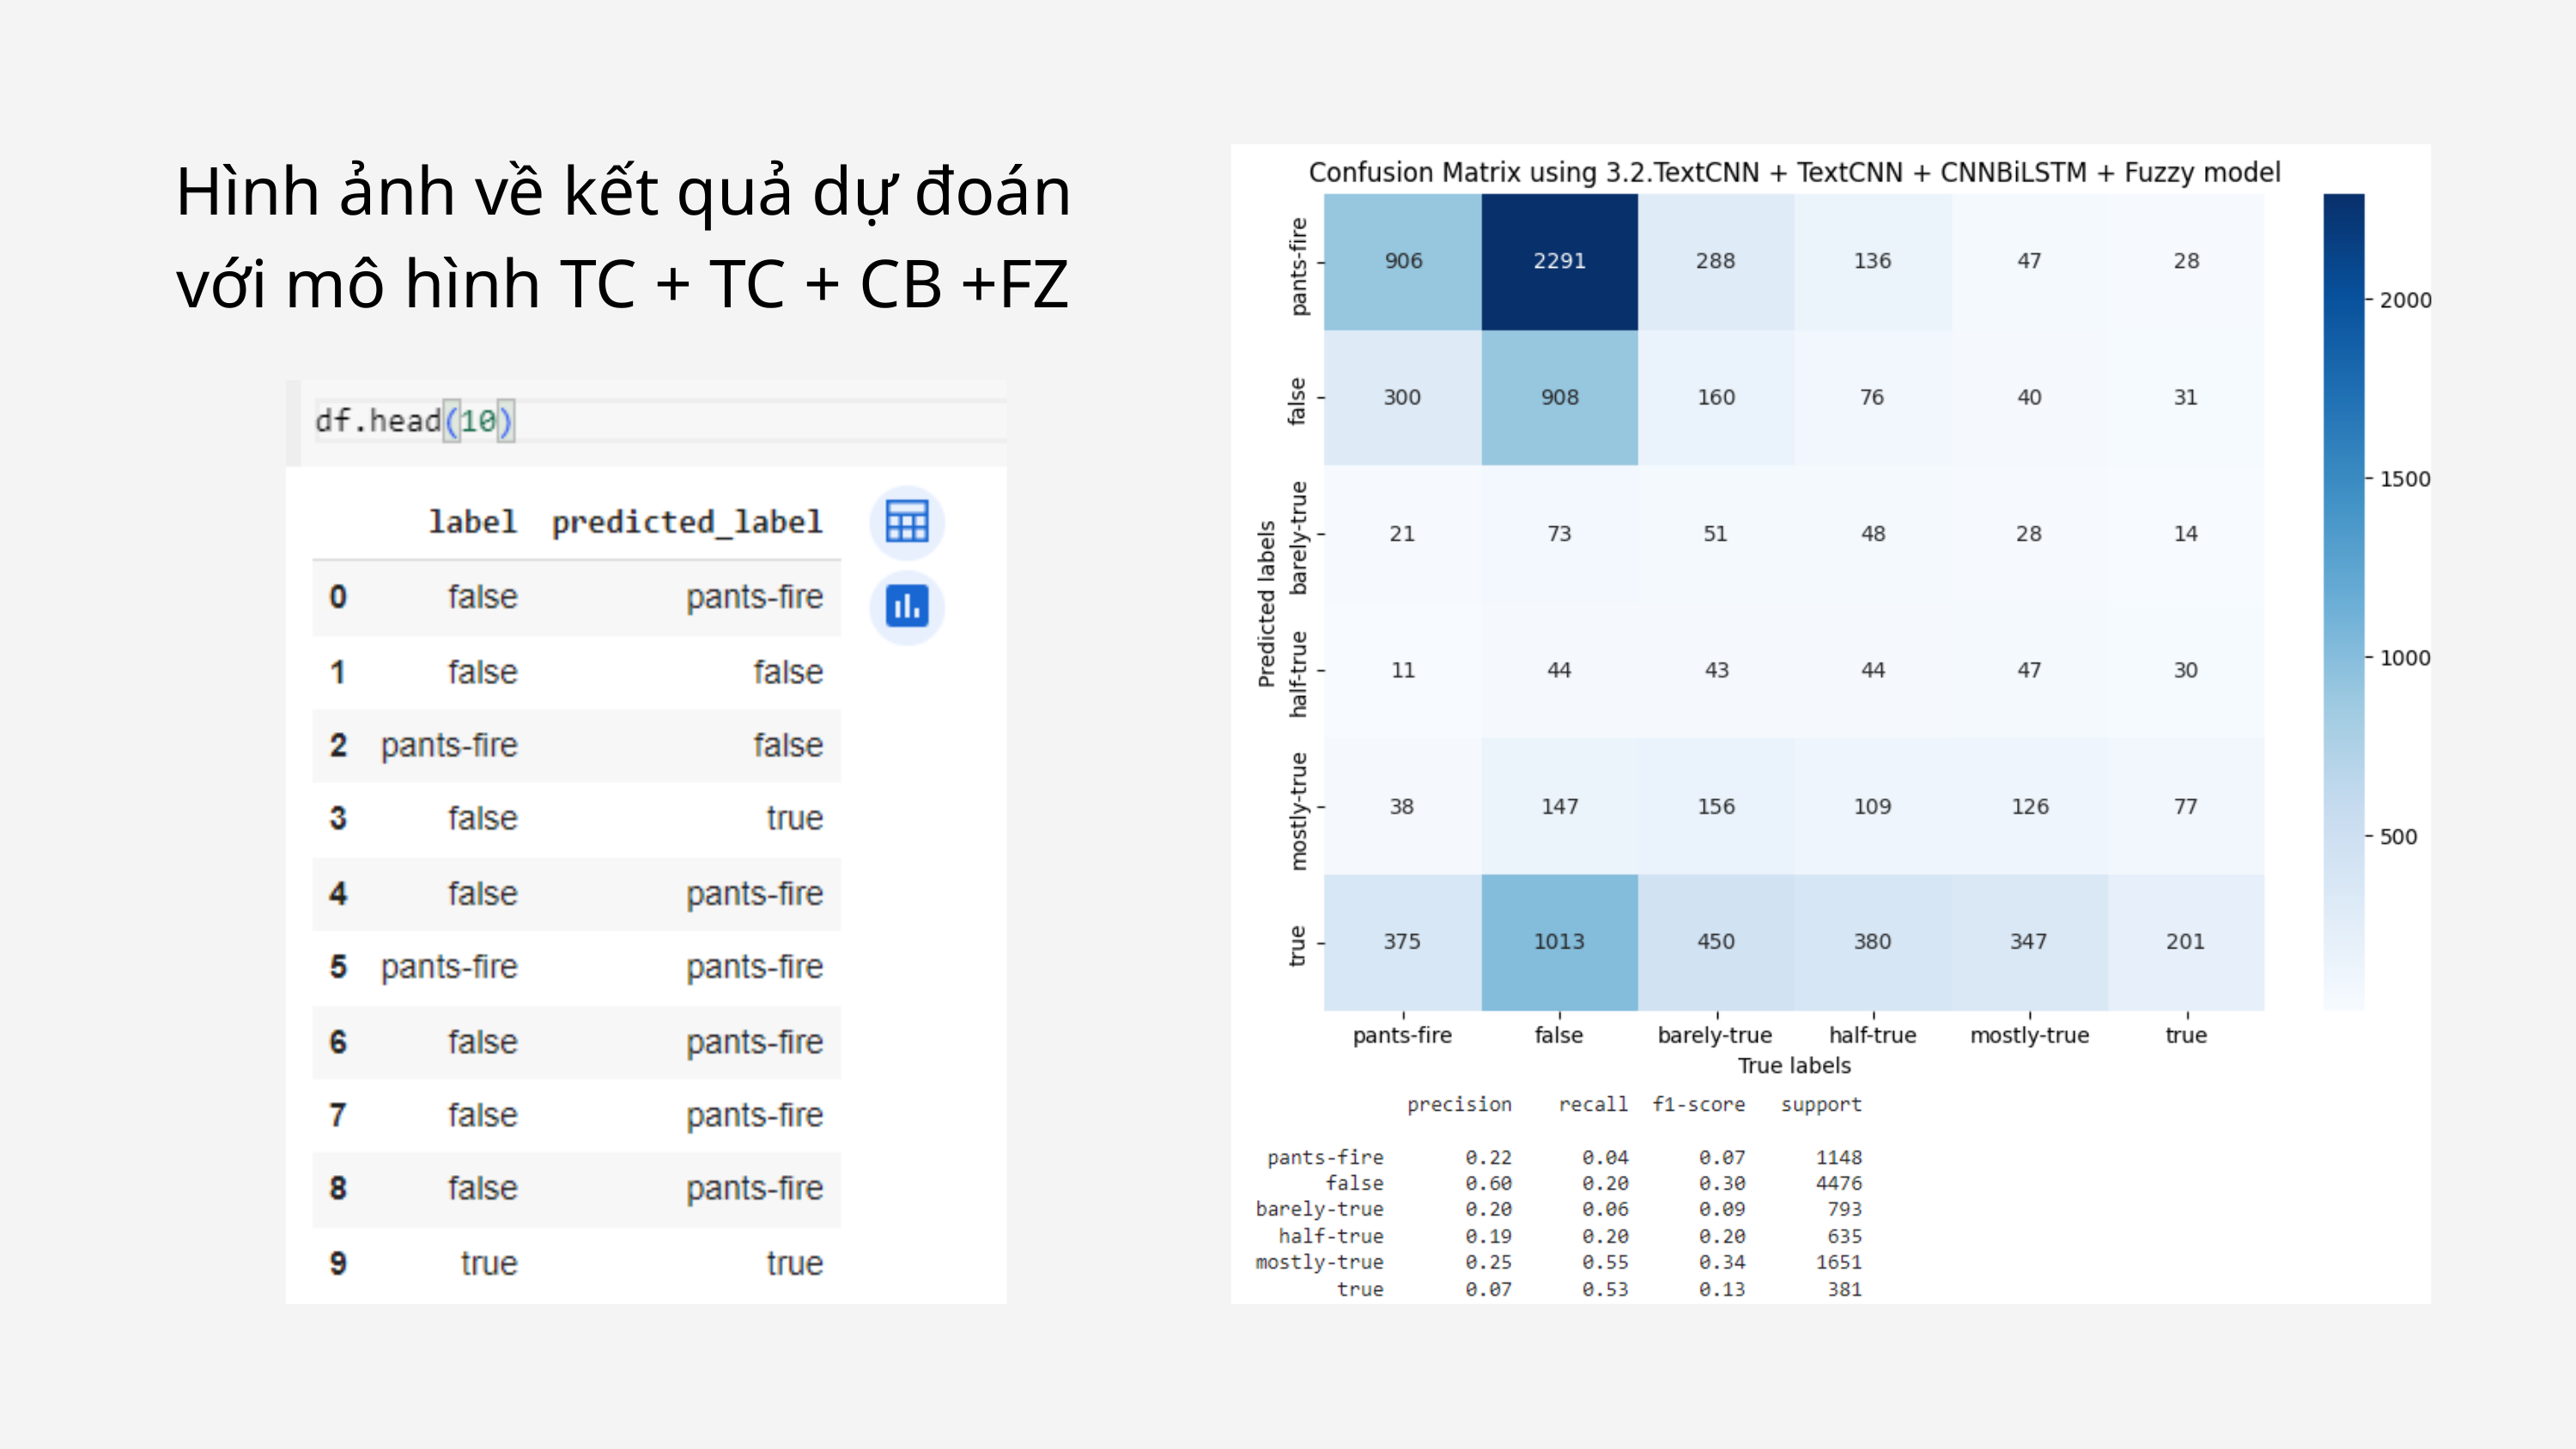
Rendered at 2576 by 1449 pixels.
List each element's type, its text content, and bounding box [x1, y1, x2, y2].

text_box [1230, 144, 2432, 1304]
text_box Hình ảnh về kết quả dự đoán với mô hình TC + TC + CB +FZ [144, 135, 1103, 321]
text_box [285, 380, 1007, 1304]
